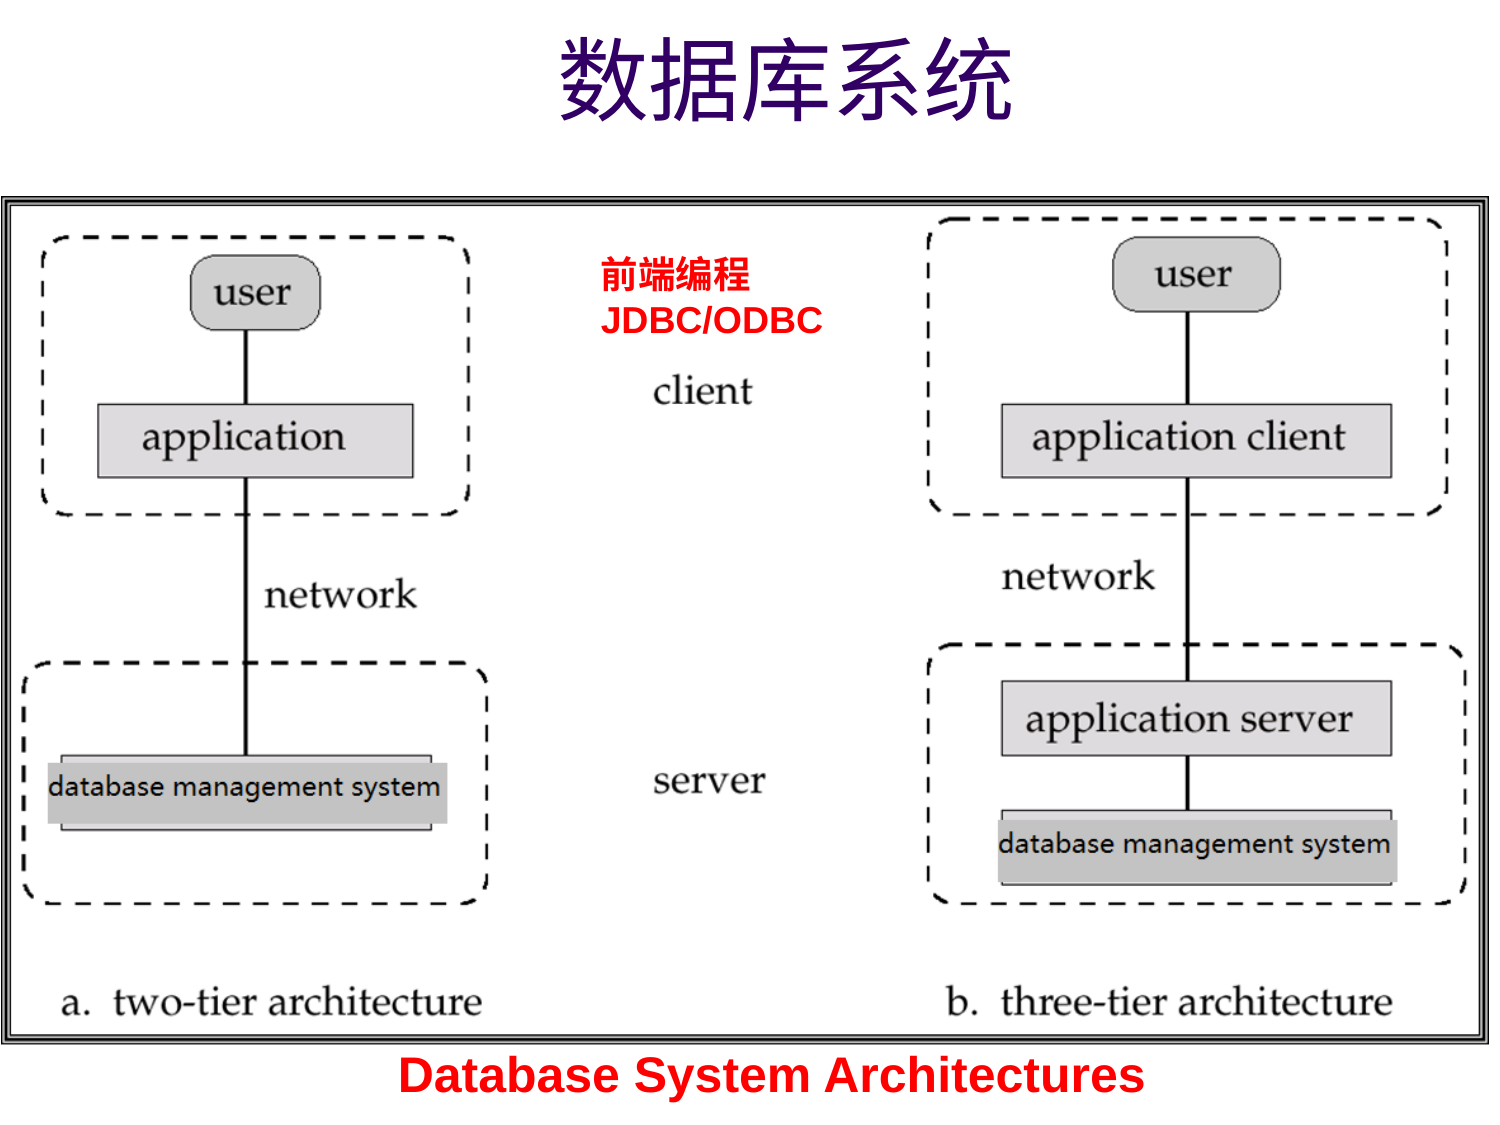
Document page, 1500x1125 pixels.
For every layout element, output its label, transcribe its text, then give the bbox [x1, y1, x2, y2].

title 数据库系统 [123, 7, 1449, 149]
picture [1, 196, 1489, 1125]
